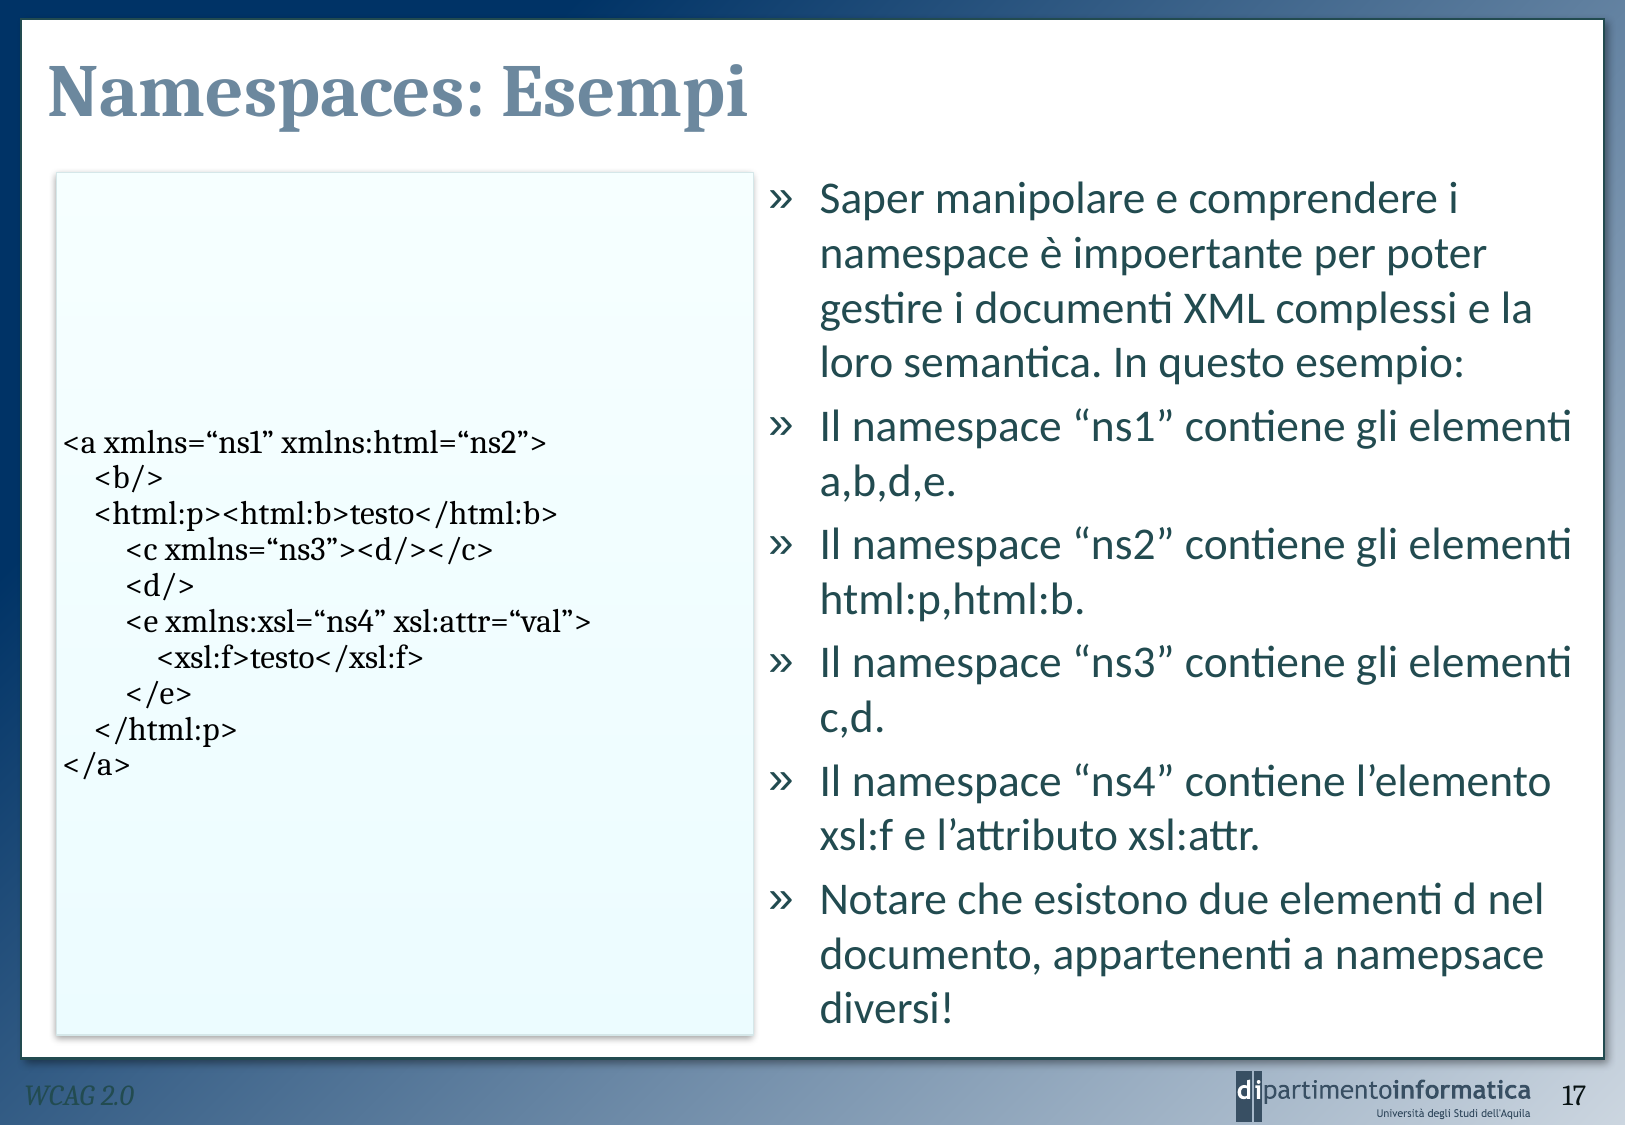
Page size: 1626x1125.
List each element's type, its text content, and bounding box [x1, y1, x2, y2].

title Namespaces: Esempi [32, 30, 1593, 150]
footer WCAG 2.0 [9, 1070, 1227, 1118]
list Saper manipolare e comprendere i namespace è impoertante per poter gestire i documenti XML complessi e la loro semantica. In questo esempio: Il namespace “ns1” contiene gli elementi a,b,d,e. Il namespace “ns2” contiene gli elementi html:p,html:b. Il namespace “ns3” contiene gli elementi c,d. Il namespace “ns4” contiene l’elemento xsl:f e l’attributo xsl:attr. Notare che esistono due elementi d nel documento, appartenenti a namepsace diversi! [753, 160, 1593, 1048]
text_box <a xmlns=“ns1” xmlns:html=“ns2”> <b/> <html:p><html:b>testo</html:b> <c xmlns=“ns3”><d/></c> <d/> <e xmlns:xsl=“ns4” xsl:attr=“val”> <xsl:f>testo</xsl:f> </e> </html:p> </a> [56, 172, 754, 1036]
slide_number 17 [1533, 1070, 1616, 1118]
